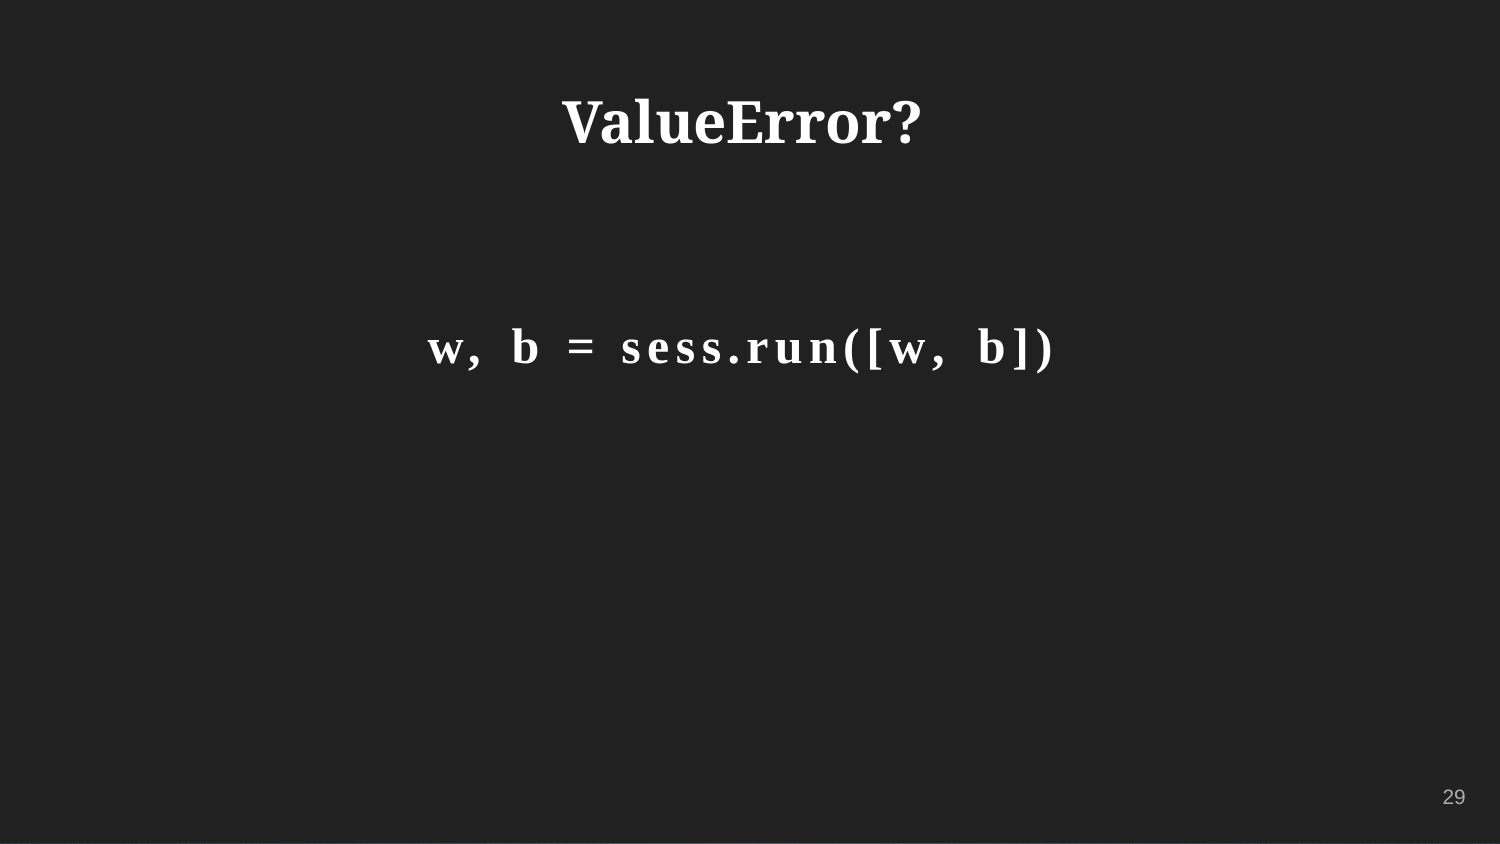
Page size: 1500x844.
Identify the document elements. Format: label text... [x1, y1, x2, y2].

text_box ValueError? [560, 82, 939, 155]
slide_number 29 [1438, 783, 1470, 844]
text_box w, b = sess.run([w, b]) [425, 311, 1061, 374]
